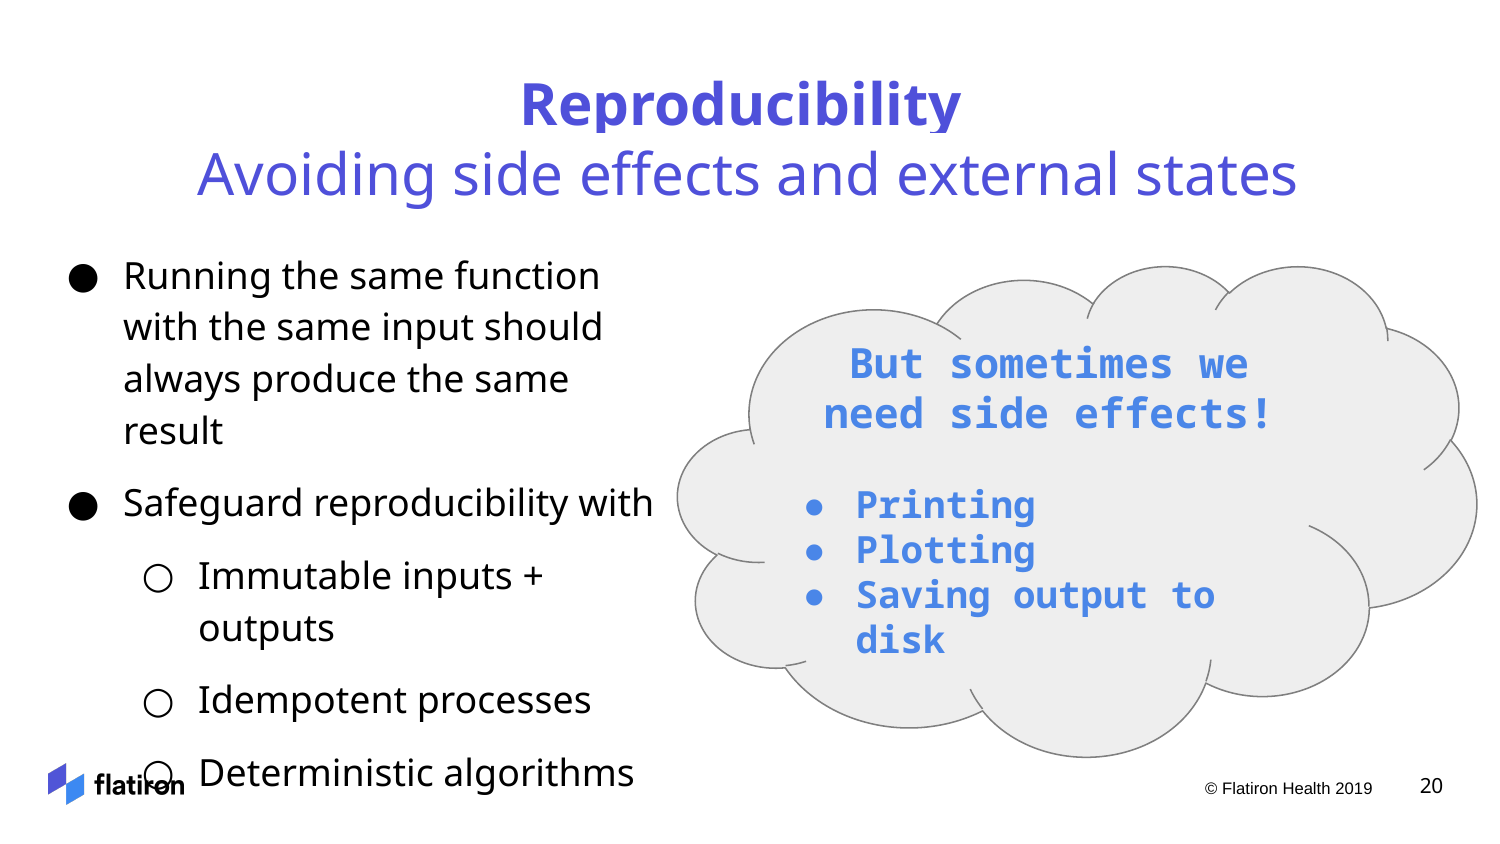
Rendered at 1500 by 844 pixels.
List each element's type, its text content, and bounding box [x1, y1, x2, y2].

list Running the same function with the same input should always produce the same result Safeguard reproducibility with Immutable inputs + outputs Idempotent processes Deterministic algorithms [33, 229, 679, 756]
text_box But sometimes we need side effects! Printing Plotting Saving output to disk [677, 266, 1477, 758]
picture [48, 763, 184, 805]
title Reproducibility Avoiding side effects and external states [83, 76, 1414, 198]
slide_number ‹#› [1386, 774, 1477, 800]
picture [145, 763, 170, 788]
